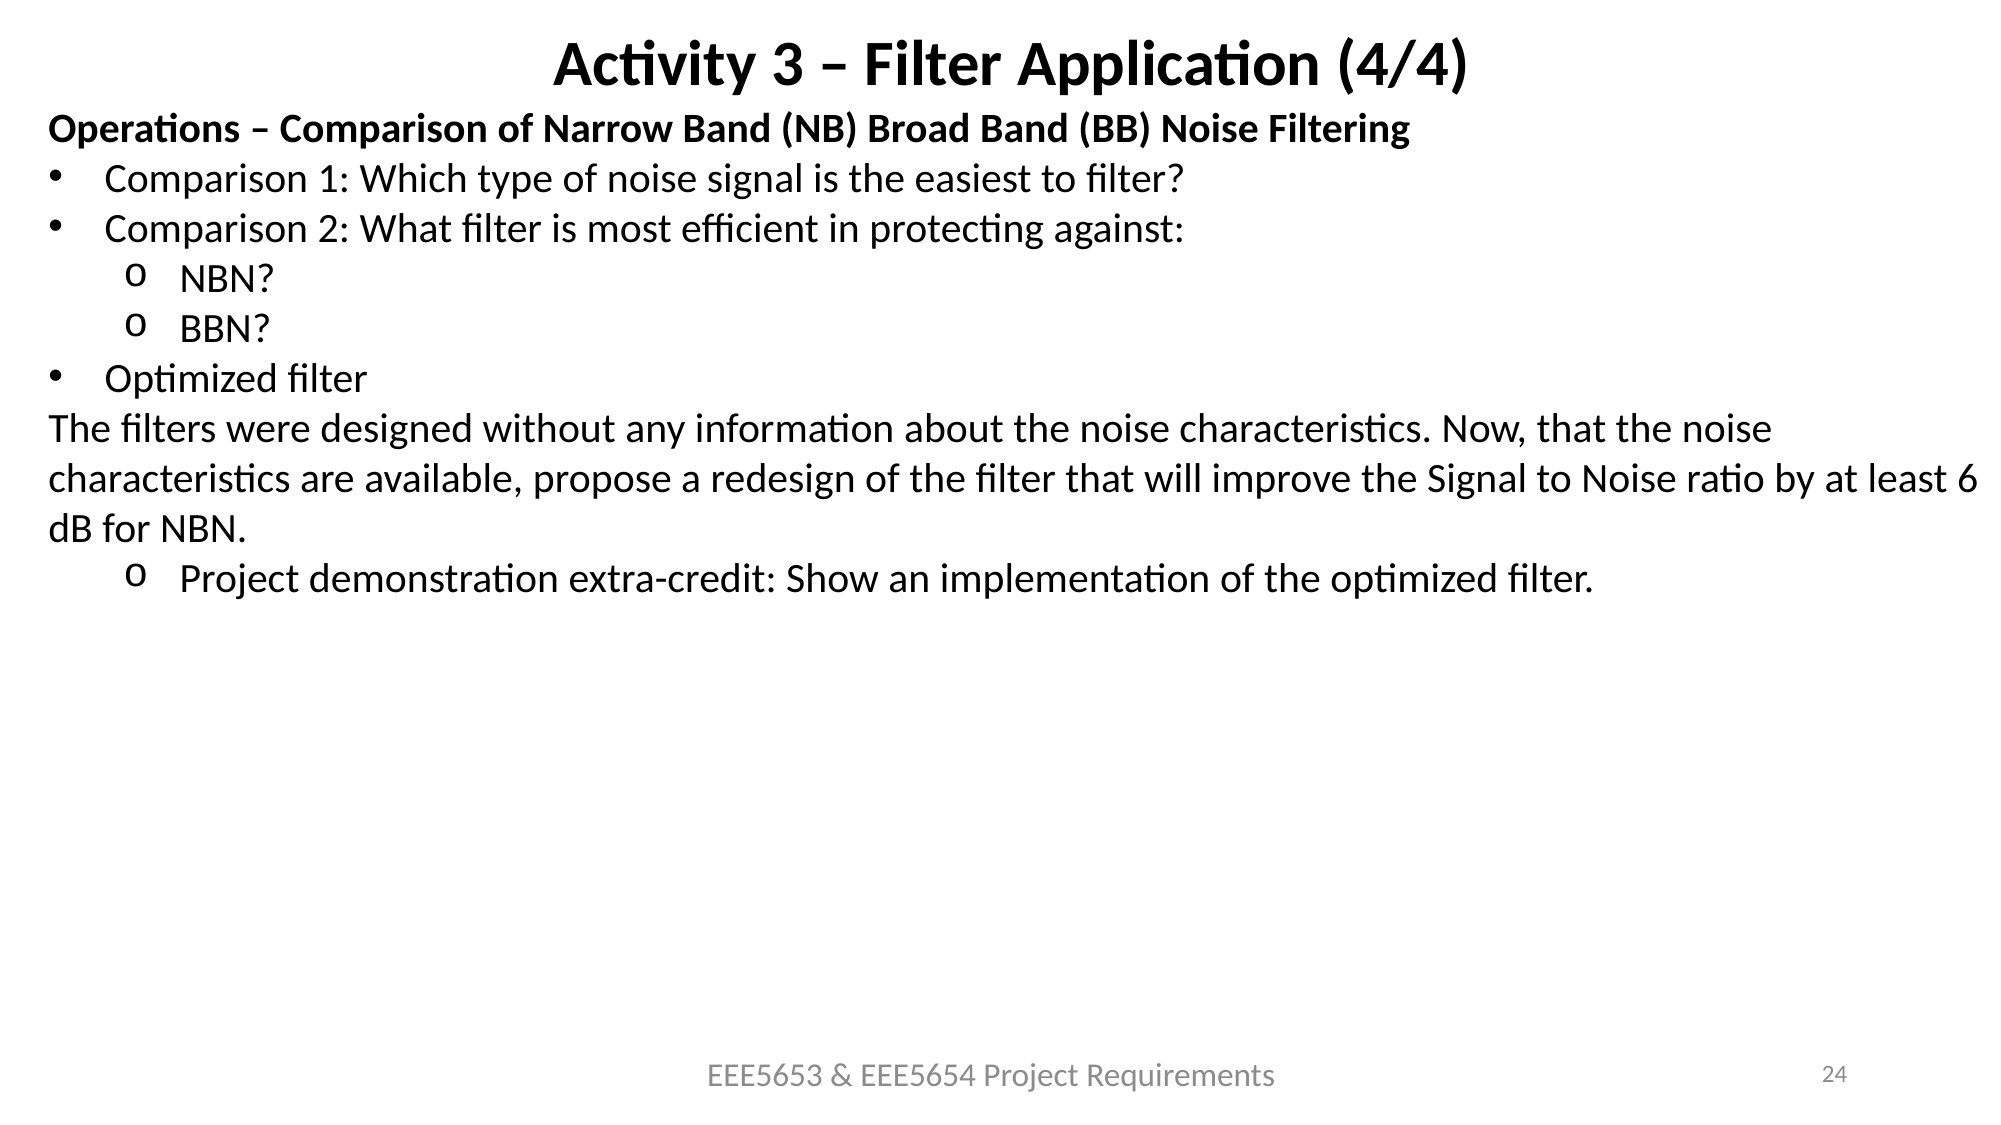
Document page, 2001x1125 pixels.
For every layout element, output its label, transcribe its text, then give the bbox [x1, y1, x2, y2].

text_box Operations – Comparison of Narrow Band (NB) Broad Band (BB) Noise Filtering Comparison 1: Which type of noise signal is the easiest to filter? Comparison 2: What filter is most efficient in protecting against: NBN? BBN? Optimized filter The filters were designed without any information about the noise characteristics. Now, that the noise characteristics are available, propose a redesign of the filter that will improve the Signal to Noise ratio by at least 6 dB for NBN. Project demonstration extra-credit: Show an implementation of the optimized filter. [33, 93, 2000, 658]
footer EEE5653 & EEE5654 Project Requirements [587, 1042, 1396, 1103]
slide_number 24 [1412, 1042, 1863, 1103]
title Activity 3 – Filter Application (4/4) [137, 7, 1863, 93]
